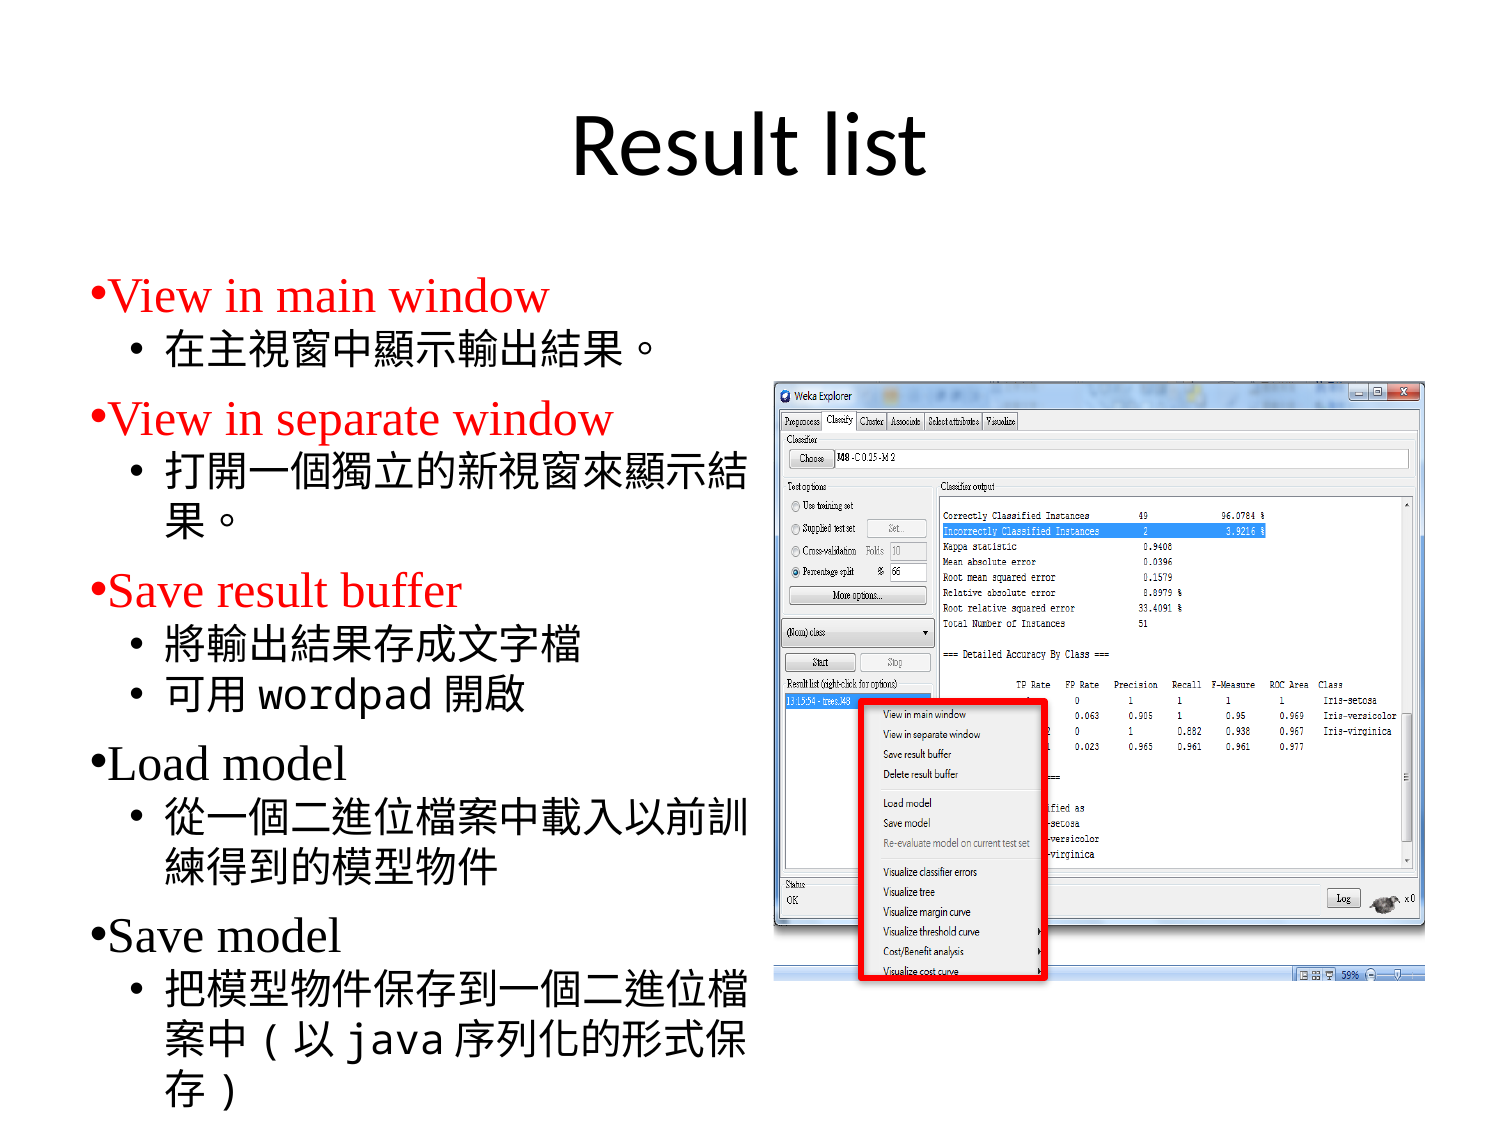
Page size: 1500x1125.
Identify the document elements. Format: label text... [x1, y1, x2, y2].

title Result list [75, 45, 1425, 233]
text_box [773, 381, 1426, 981]
text_box View in main window 在主視窗中顯示輸出結果。 View in separate window 打開一個獨立的新視窗來顯示結果。 Save result buffer 將輸出結果存成文字檔 可用wordpad開啟 Load model 從一個二進位檔案中載入以前訓練得到的模型物件 Save model 把模型物件保存到一個二進位檔案中(以java序列化的形式保存) [74, 255, 774, 1121]
